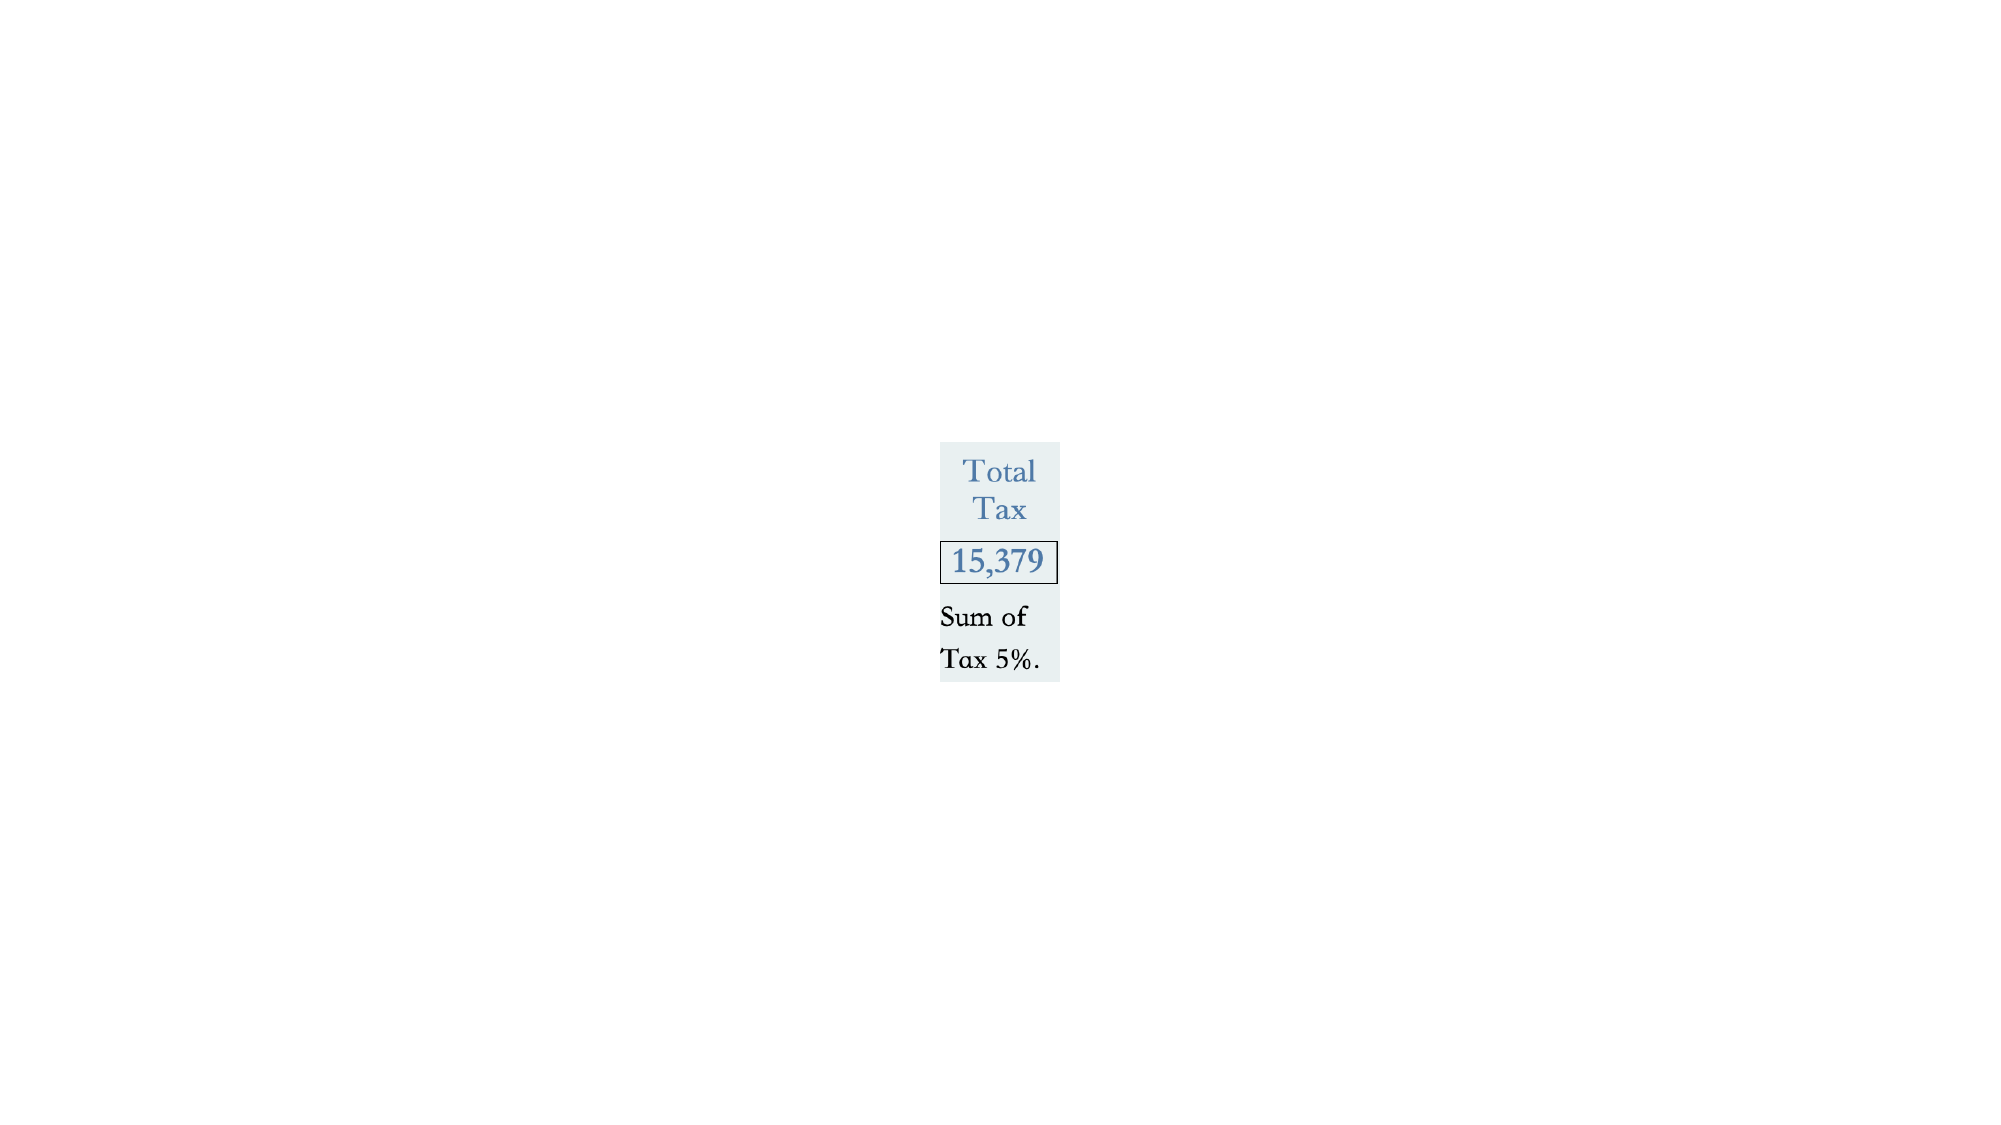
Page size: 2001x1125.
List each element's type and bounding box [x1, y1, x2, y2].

picture [940, 442, 1060, 682]
